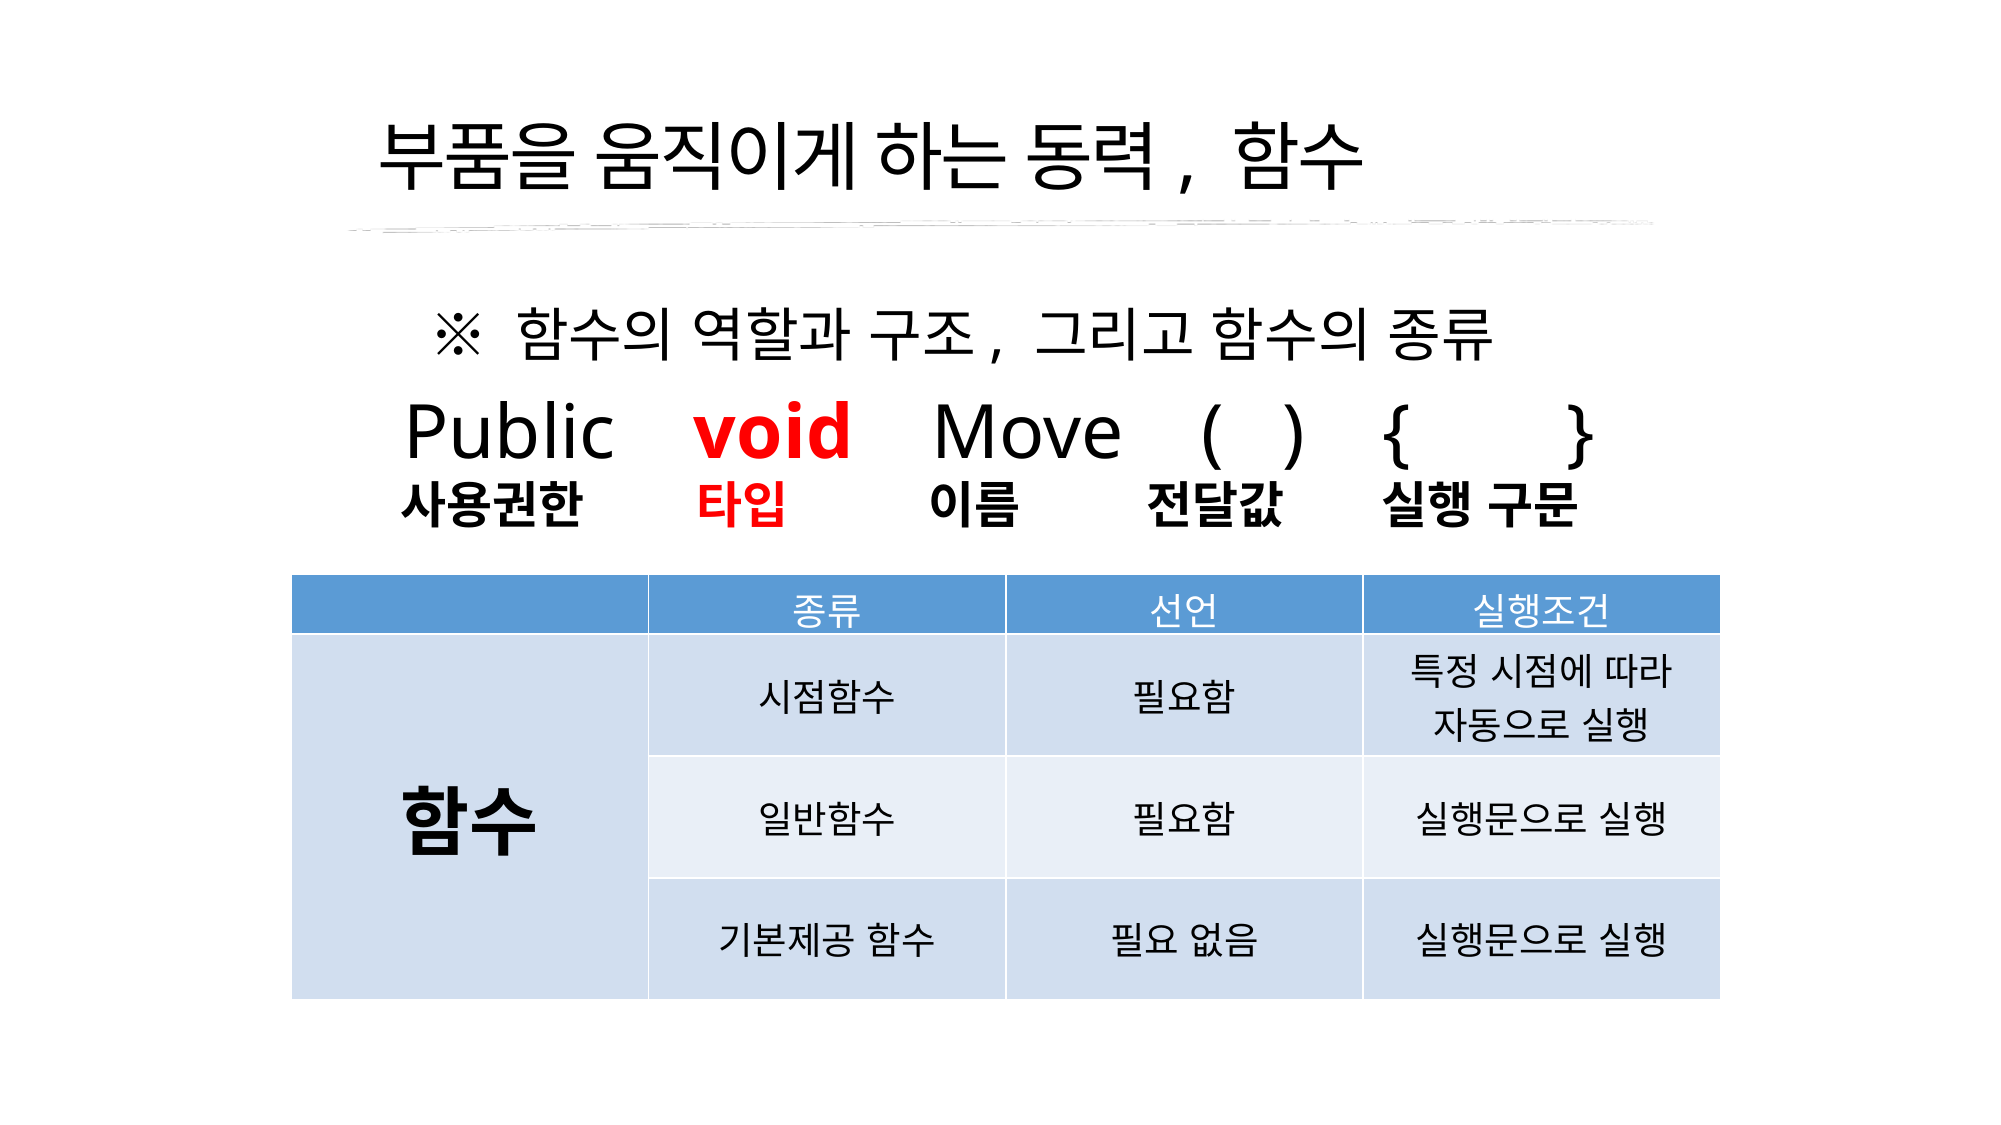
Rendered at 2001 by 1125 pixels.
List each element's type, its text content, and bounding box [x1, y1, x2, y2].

table_header 종류 [649, 575, 1005, 633]
table_cell 필요 없음 [1007, 879, 1362, 999]
table_cell 함수 [292, 635, 648, 999]
table_cell 시점함수 [649, 635, 1005, 755]
table_cell 실행문으로 실행 [1364, 757, 1720, 877]
text_box 사용권한 타입 이름 전달값 실행 구문 [385, 466, 1596, 541]
table_cell 필요함 [1007, 635, 1362, 755]
picture [338, 213, 1662, 244]
text_box Public void Move ( ) { } [388, 376, 1612, 482]
table_cell 실행문으로 실행 [1364, 879, 1720, 999]
text_box 부품을 움직이게 하는 동력, 함수 [363, 101, 1638, 207]
table_cell 일반함수 [649, 757, 1005, 877]
table_cell 기본제공 함수 [649, 879, 1005, 999]
table_header 선언 [1007, 575, 1362, 633]
table_header 실행조건 [1364, 575, 1720, 633]
table_cell 특정 시점에 따라 자동으로 실행 [1364, 635, 1720, 755]
table_cell 필요함 [1007, 757, 1362, 877]
text_box ※ 함수의 역할과 구조, 그리고 함수의 종류 [414, 290, 1510, 376]
table_header [292, 575, 648, 633]
